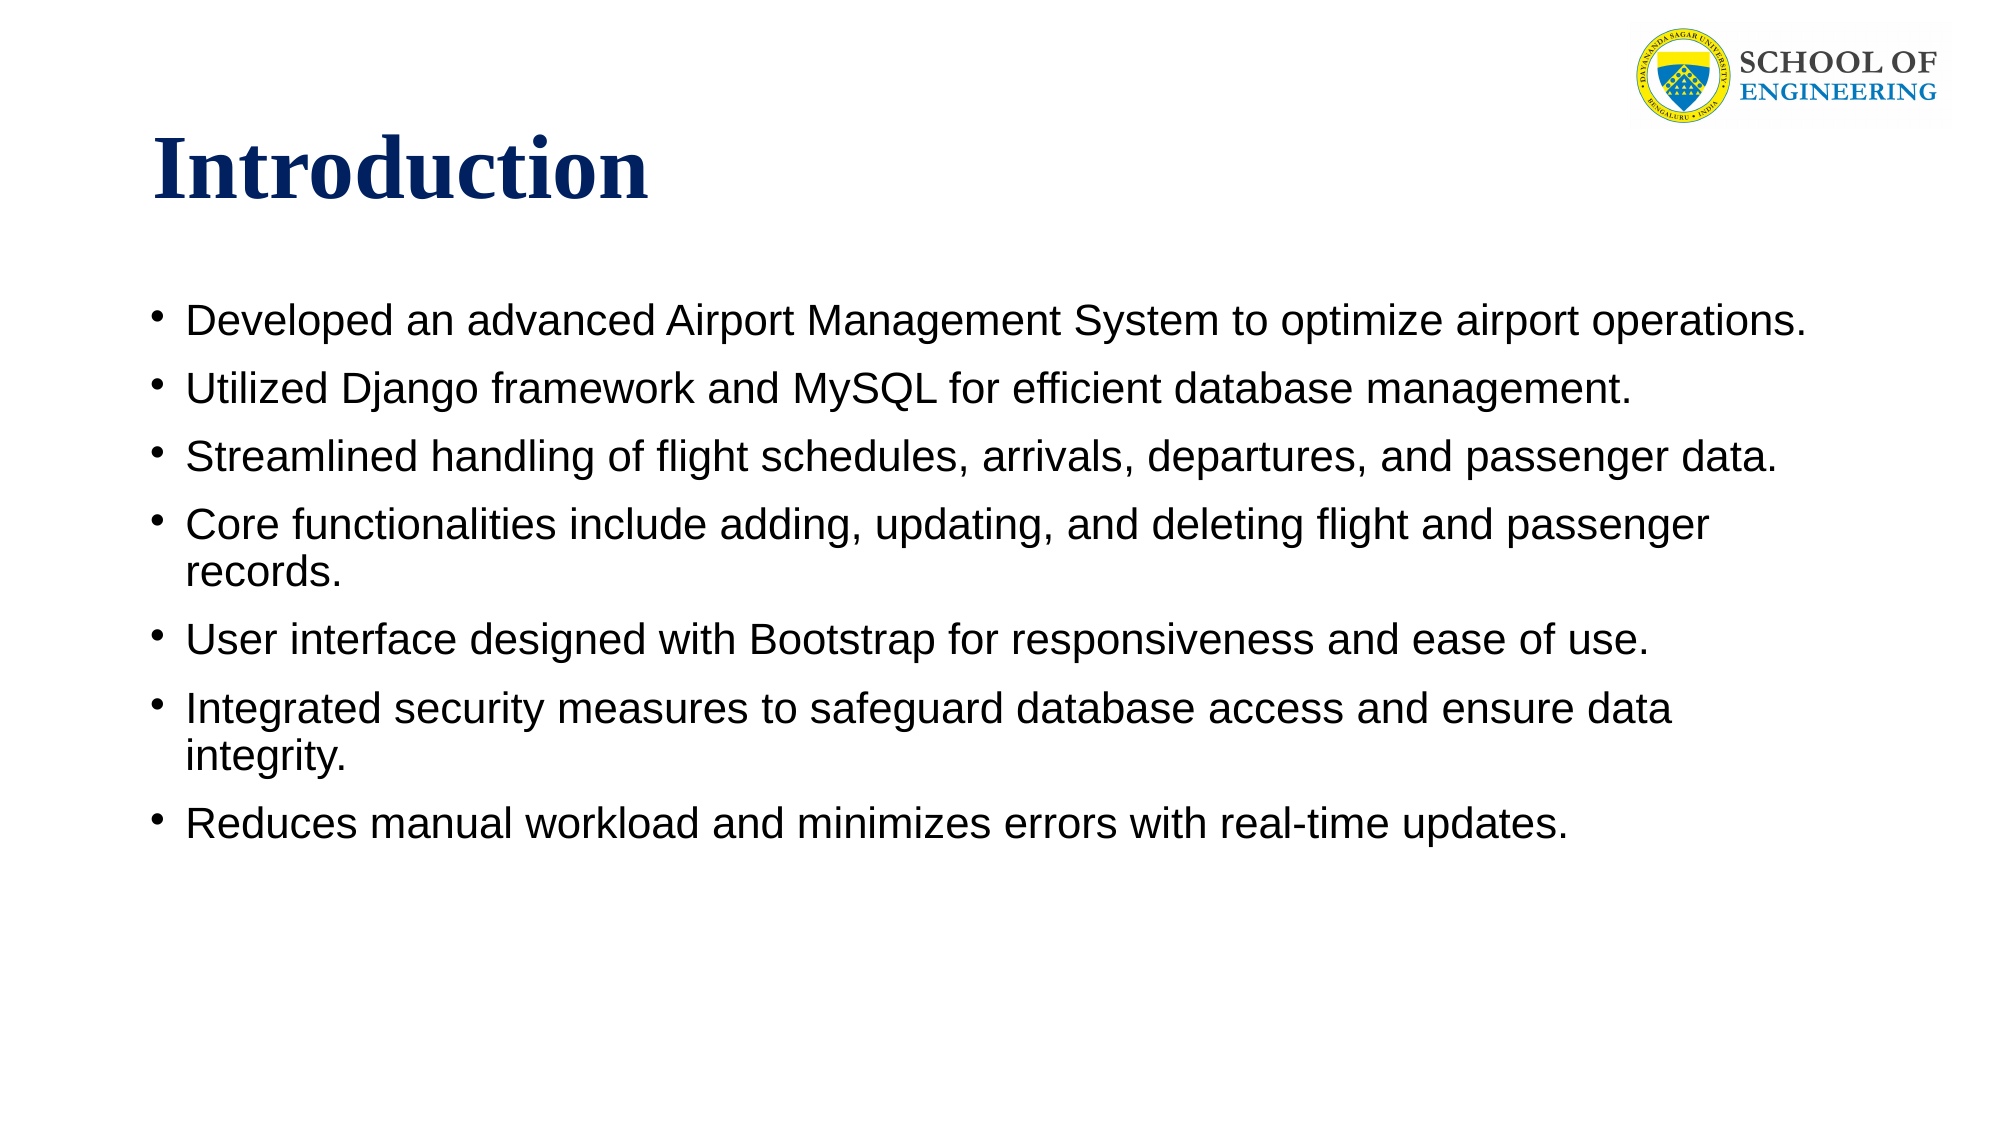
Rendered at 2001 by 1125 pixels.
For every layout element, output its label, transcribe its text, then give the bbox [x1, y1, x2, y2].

picture [1630, 22, 1952, 129]
title Introduction [137, 59, 1863, 278]
list Developed an advanced Airport Management System to optimize airport operations. Utilized Django framework and MySQL for efficient database management. Streamlined handling of flight schedules, arrivals, departures, and passenger data. Core functionalities include adding, updating, and deleting flight and passenger records. User interface designed with Bootstrap for responsiveness and ease of use. Integrated security measures to safeguard database access and ensure data integrity. Reduces manual workload and minimizes errors with real-time updates. [135, 290, 1861, 1004]
